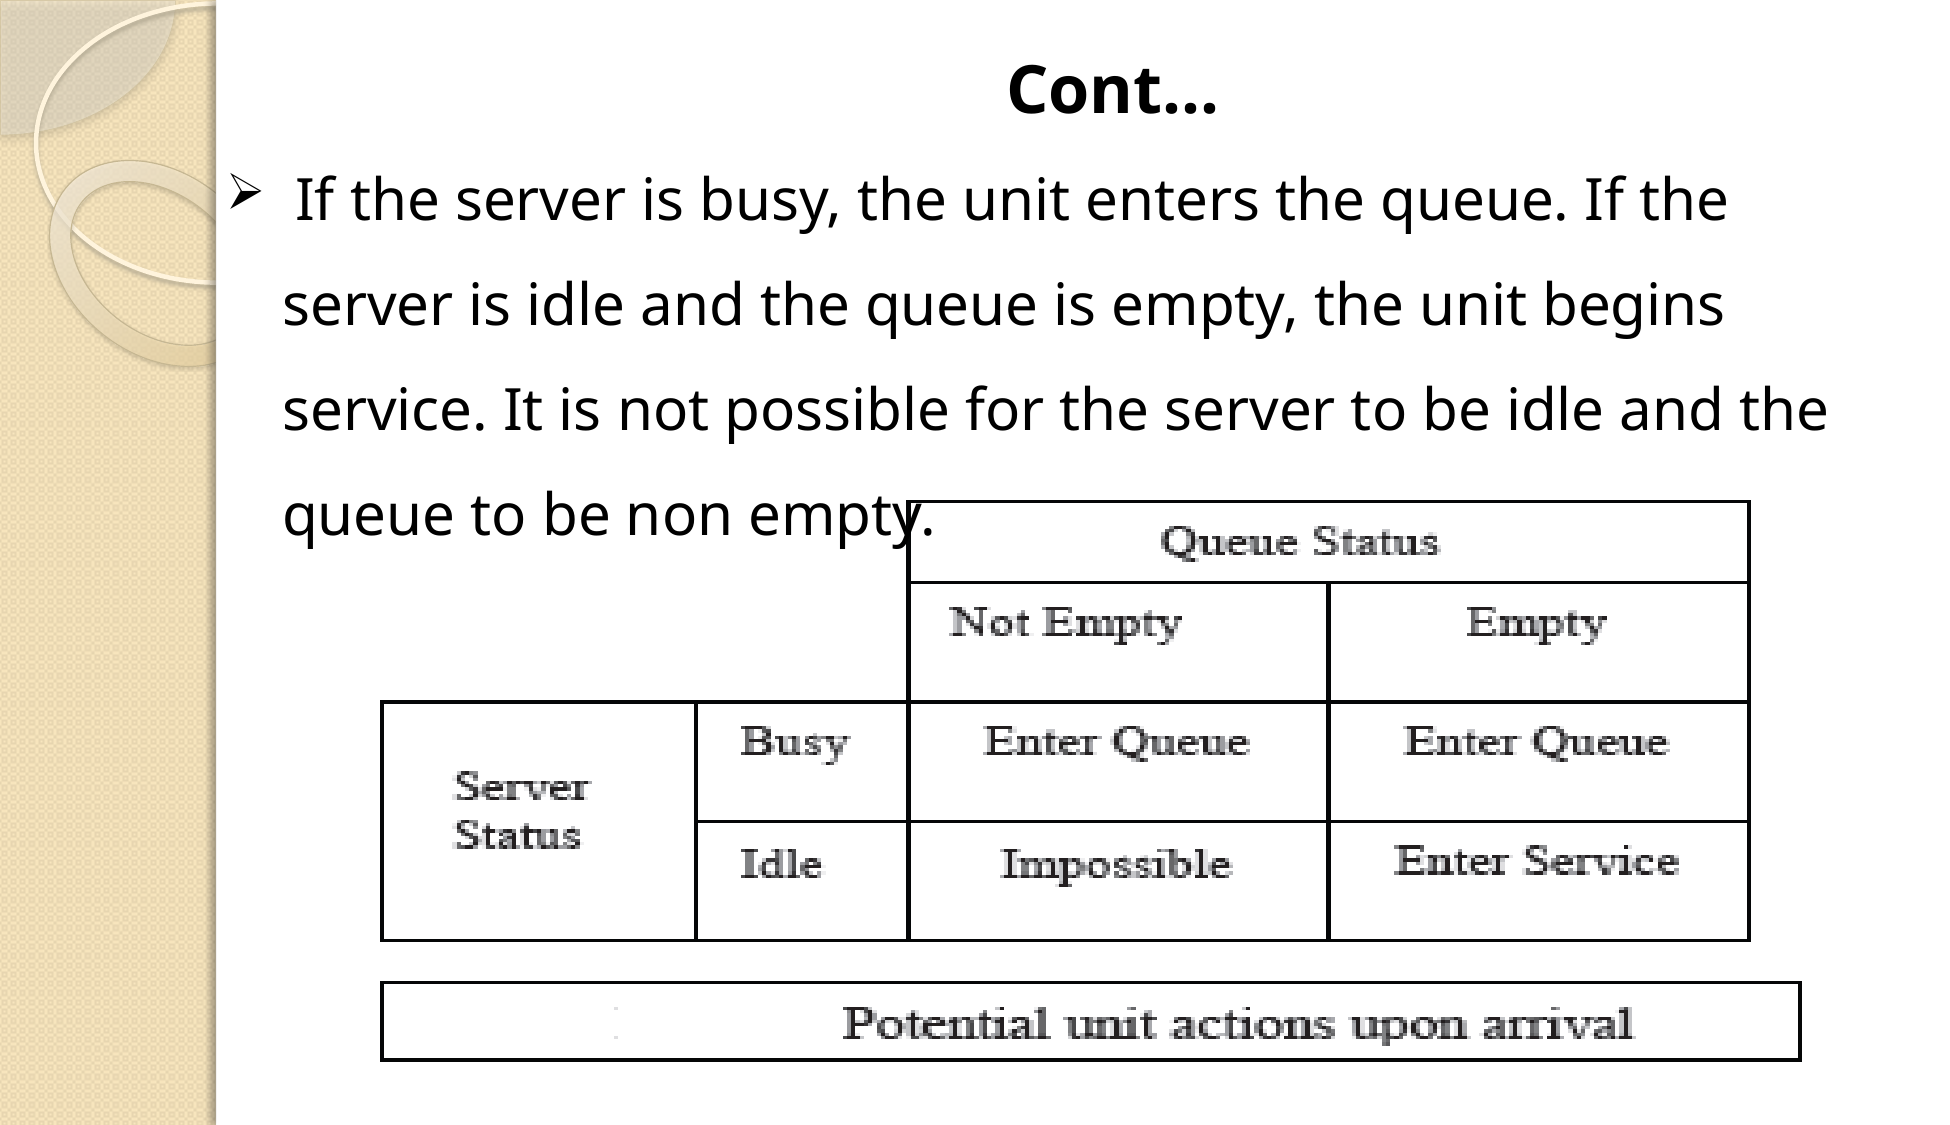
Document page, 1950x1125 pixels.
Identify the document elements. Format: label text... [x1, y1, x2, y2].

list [299, 462, 1832, 1088]
text_box Cont… If the server is busy, the unit enters the queue. If the server is idle and the queue is empty, the unit begins service. It is not possible for the server to be idle and the queue to be non empty. [211, 0, 1894, 600]
